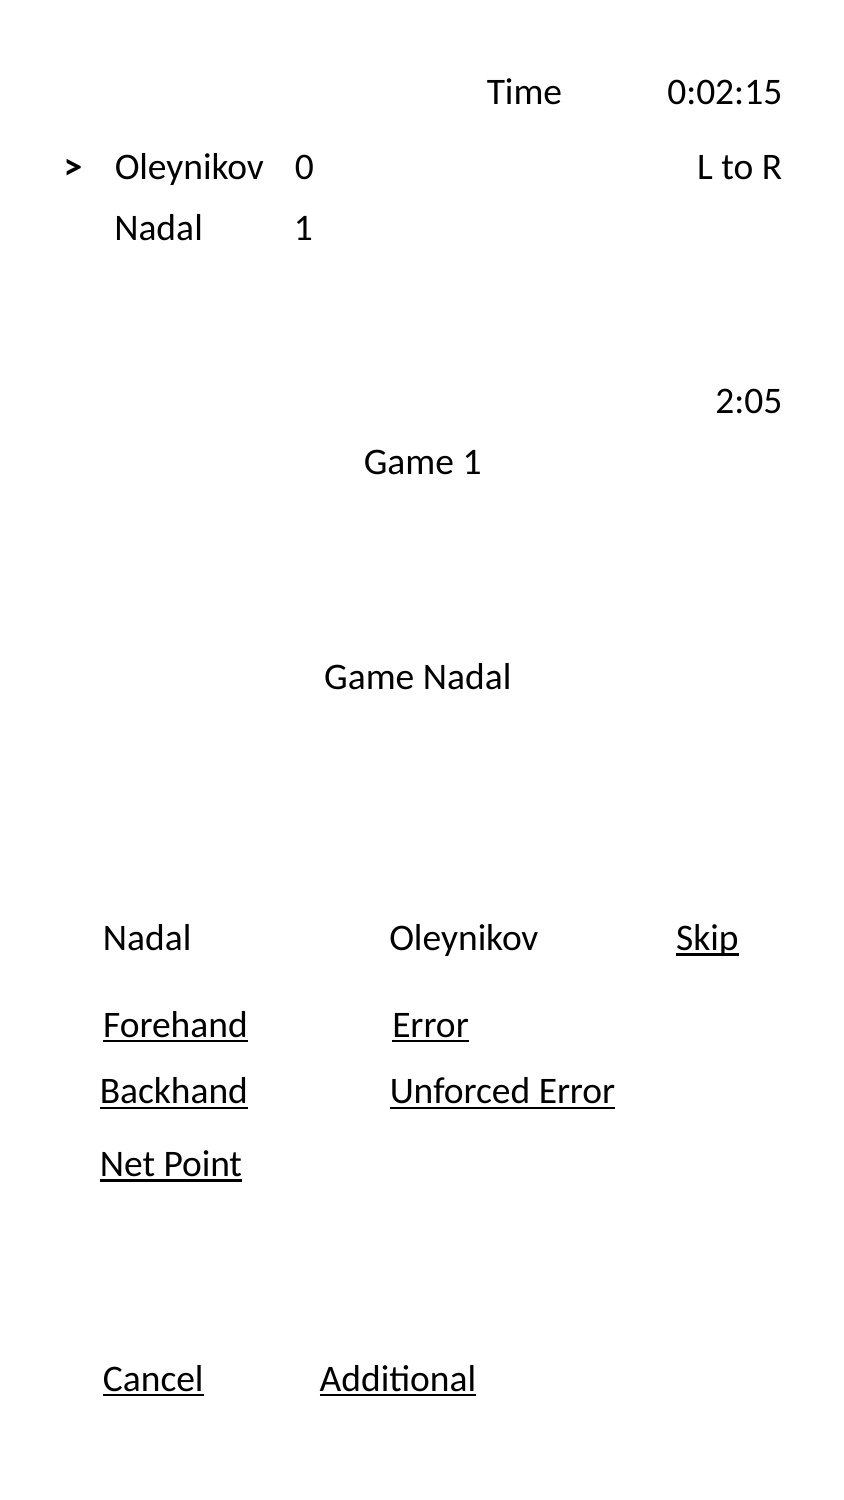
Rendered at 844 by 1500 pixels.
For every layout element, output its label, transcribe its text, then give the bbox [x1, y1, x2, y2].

text_box Time [472, 59, 578, 120]
text_box Game 1 [349, 430, 497, 490]
text_box Backhand [84, 1059, 264, 1119]
text_box Oleynikov [99, 135, 279, 195]
text_box 0 [280, 135, 330, 195]
text_box 1 [279, 195, 328, 256]
text_box Cancel [88, 1346, 219, 1407]
text_box > [48, 135, 98, 195]
text_box Game Nadal [309, 645, 536, 705]
text_box Net Point [85, 1131, 258, 1192]
text_box Skip [661, 905, 754, 966]
text_box Nadal [99, 195, 218, 256]
text_box Error [377, 992, 484, 1053]
text_box Oleynikov [374, 905, 554, 966]
text_box Forehand [88, 992, 264, 1053]
text_box 0:02:15 [652, 59, 798, 120]
text_box 2:05 [700, 368, 798, 428]
text_box Nadal [88, 905, 207, 966]
text_box Additional [304, 1346, 492, 1407]
text_box Unforced Error [375, 1059, 631, 1119]
text_box L to R [682, 135, 798, 195]
